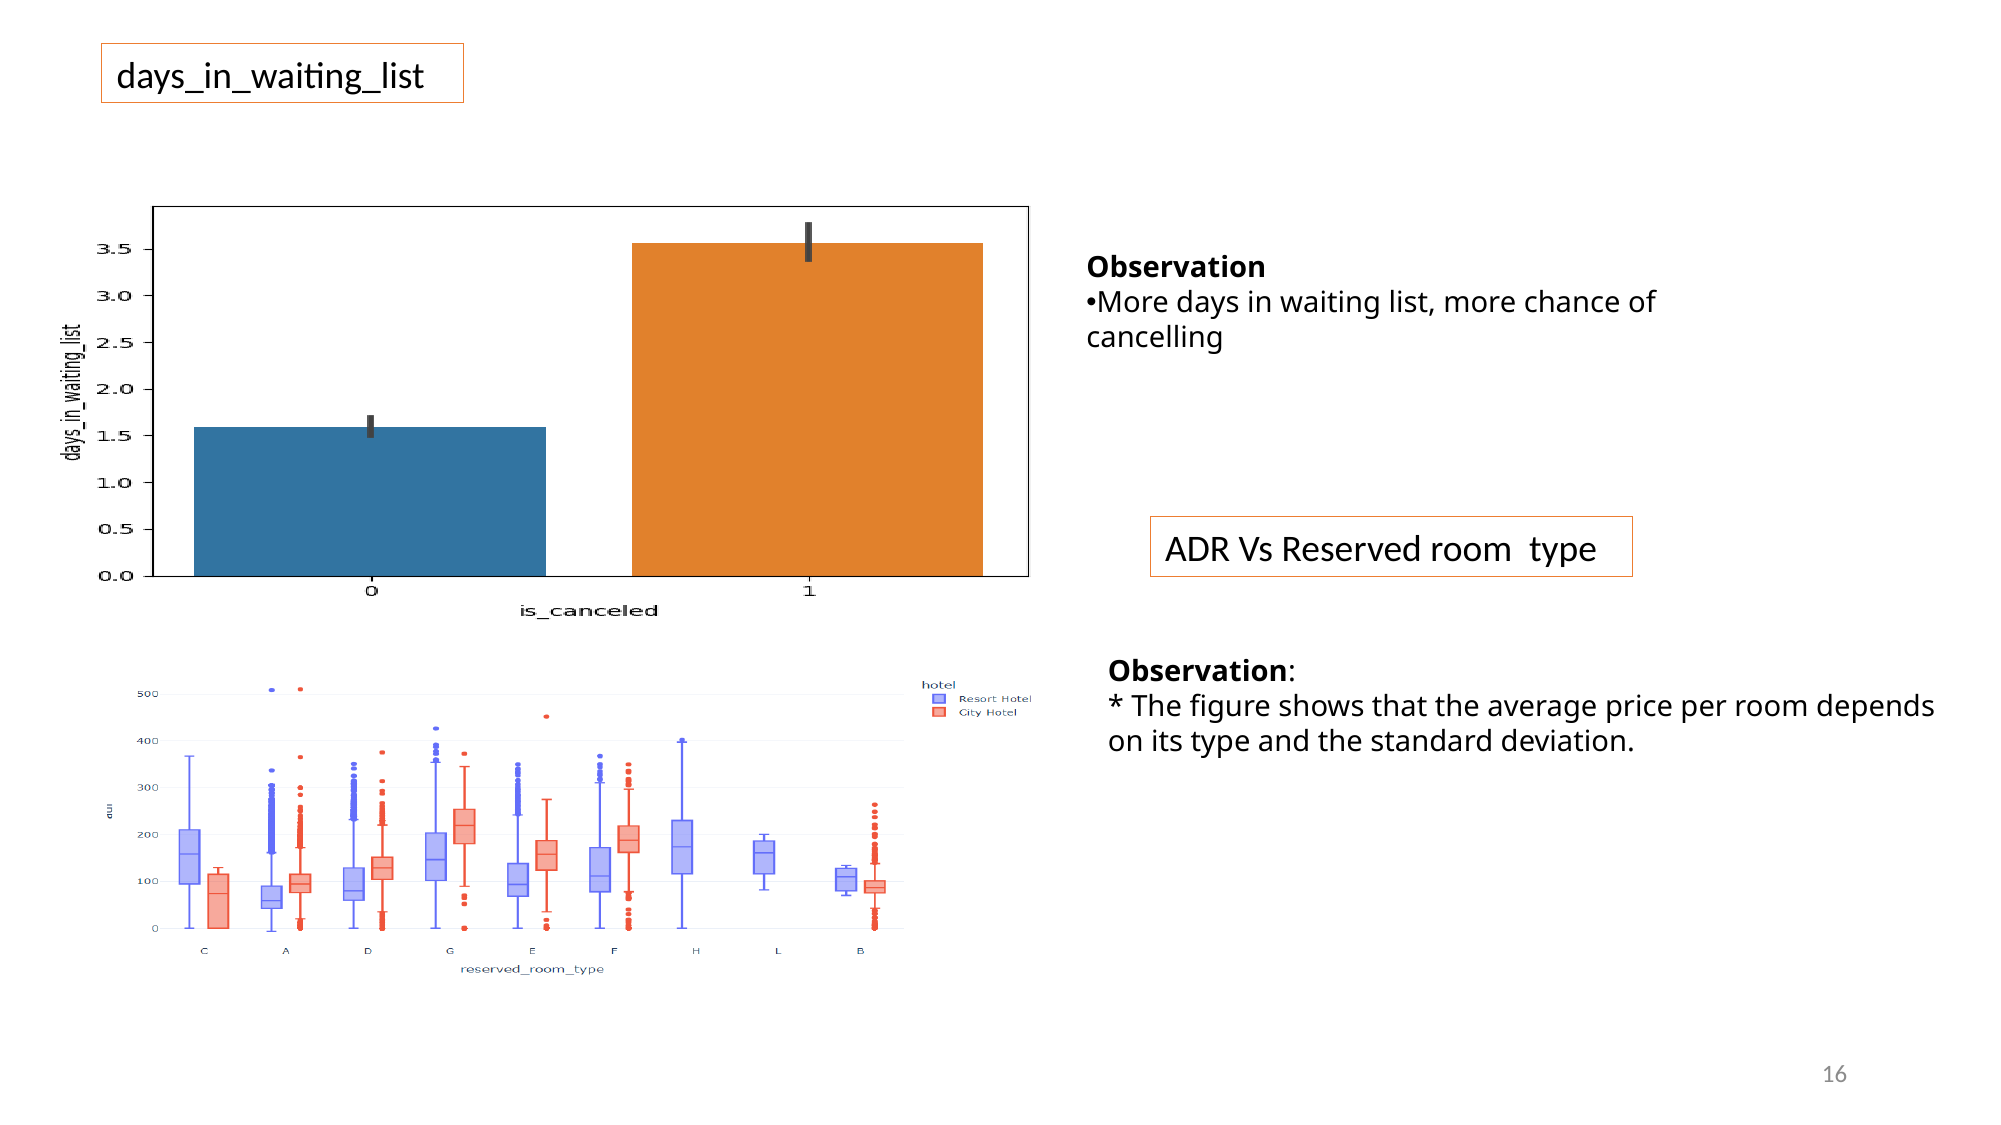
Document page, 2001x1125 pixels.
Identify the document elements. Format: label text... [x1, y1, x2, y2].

text_box ADR Vs Reserved room type [1150, 516, 1633, 577]
picture [43, 196, 1044, 628]
text_box Observation: * The figure shows that the average price per room depends on its type and the standard deviation. [1093, 644, 1974, 765]
slide_number 16 [1412, 1042, 1863, 1103]
text_box Observation More days in waiting list, more chance of cancelling [1071, 241, 1810, 361]
text_box days_in_waiting_list [101, 43, 464, 103]
picture [106, 672, 1044, 991]
